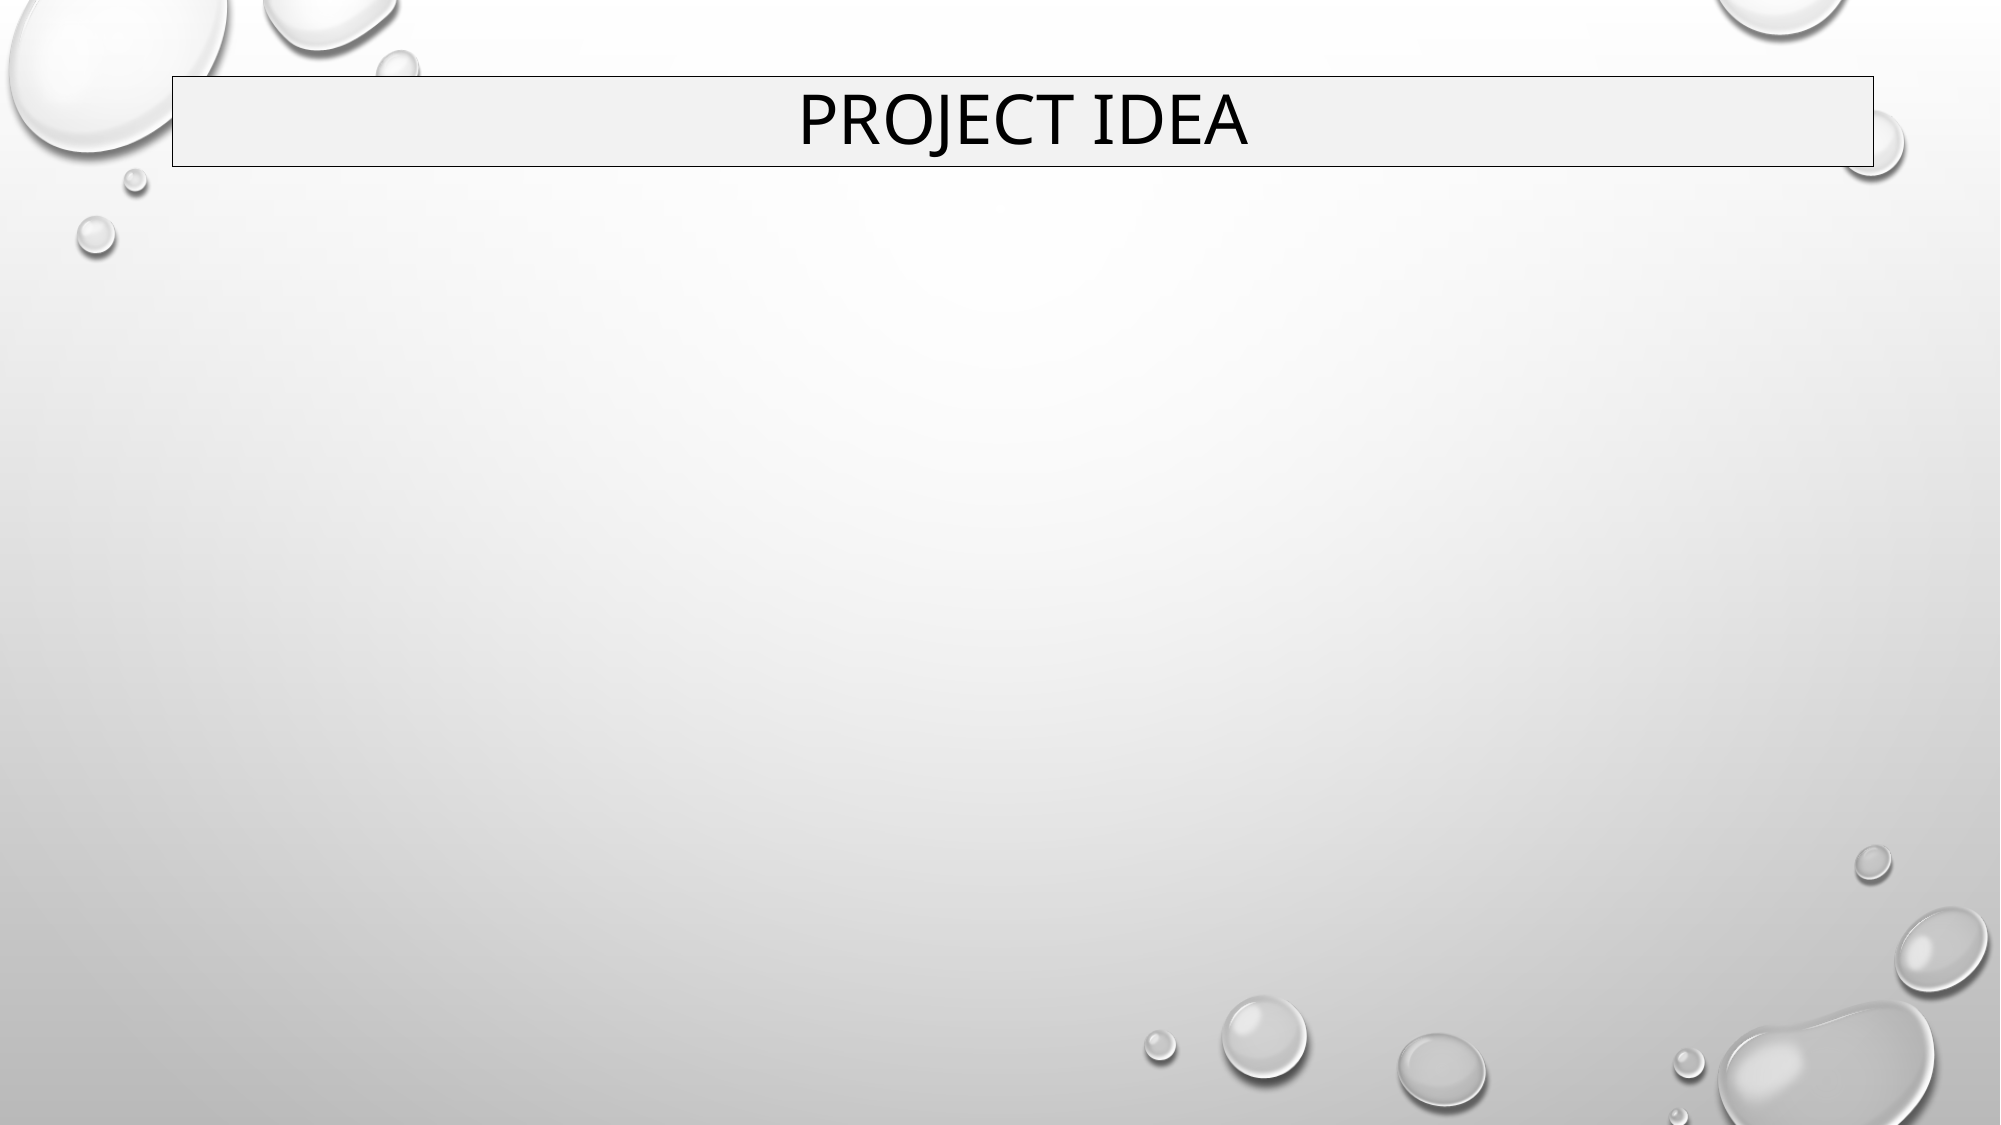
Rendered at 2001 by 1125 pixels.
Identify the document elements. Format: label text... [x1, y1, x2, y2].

picture [0, 0, 2000, 1125]
title PROJECT IDEA [172, 76, 1874, 167]
